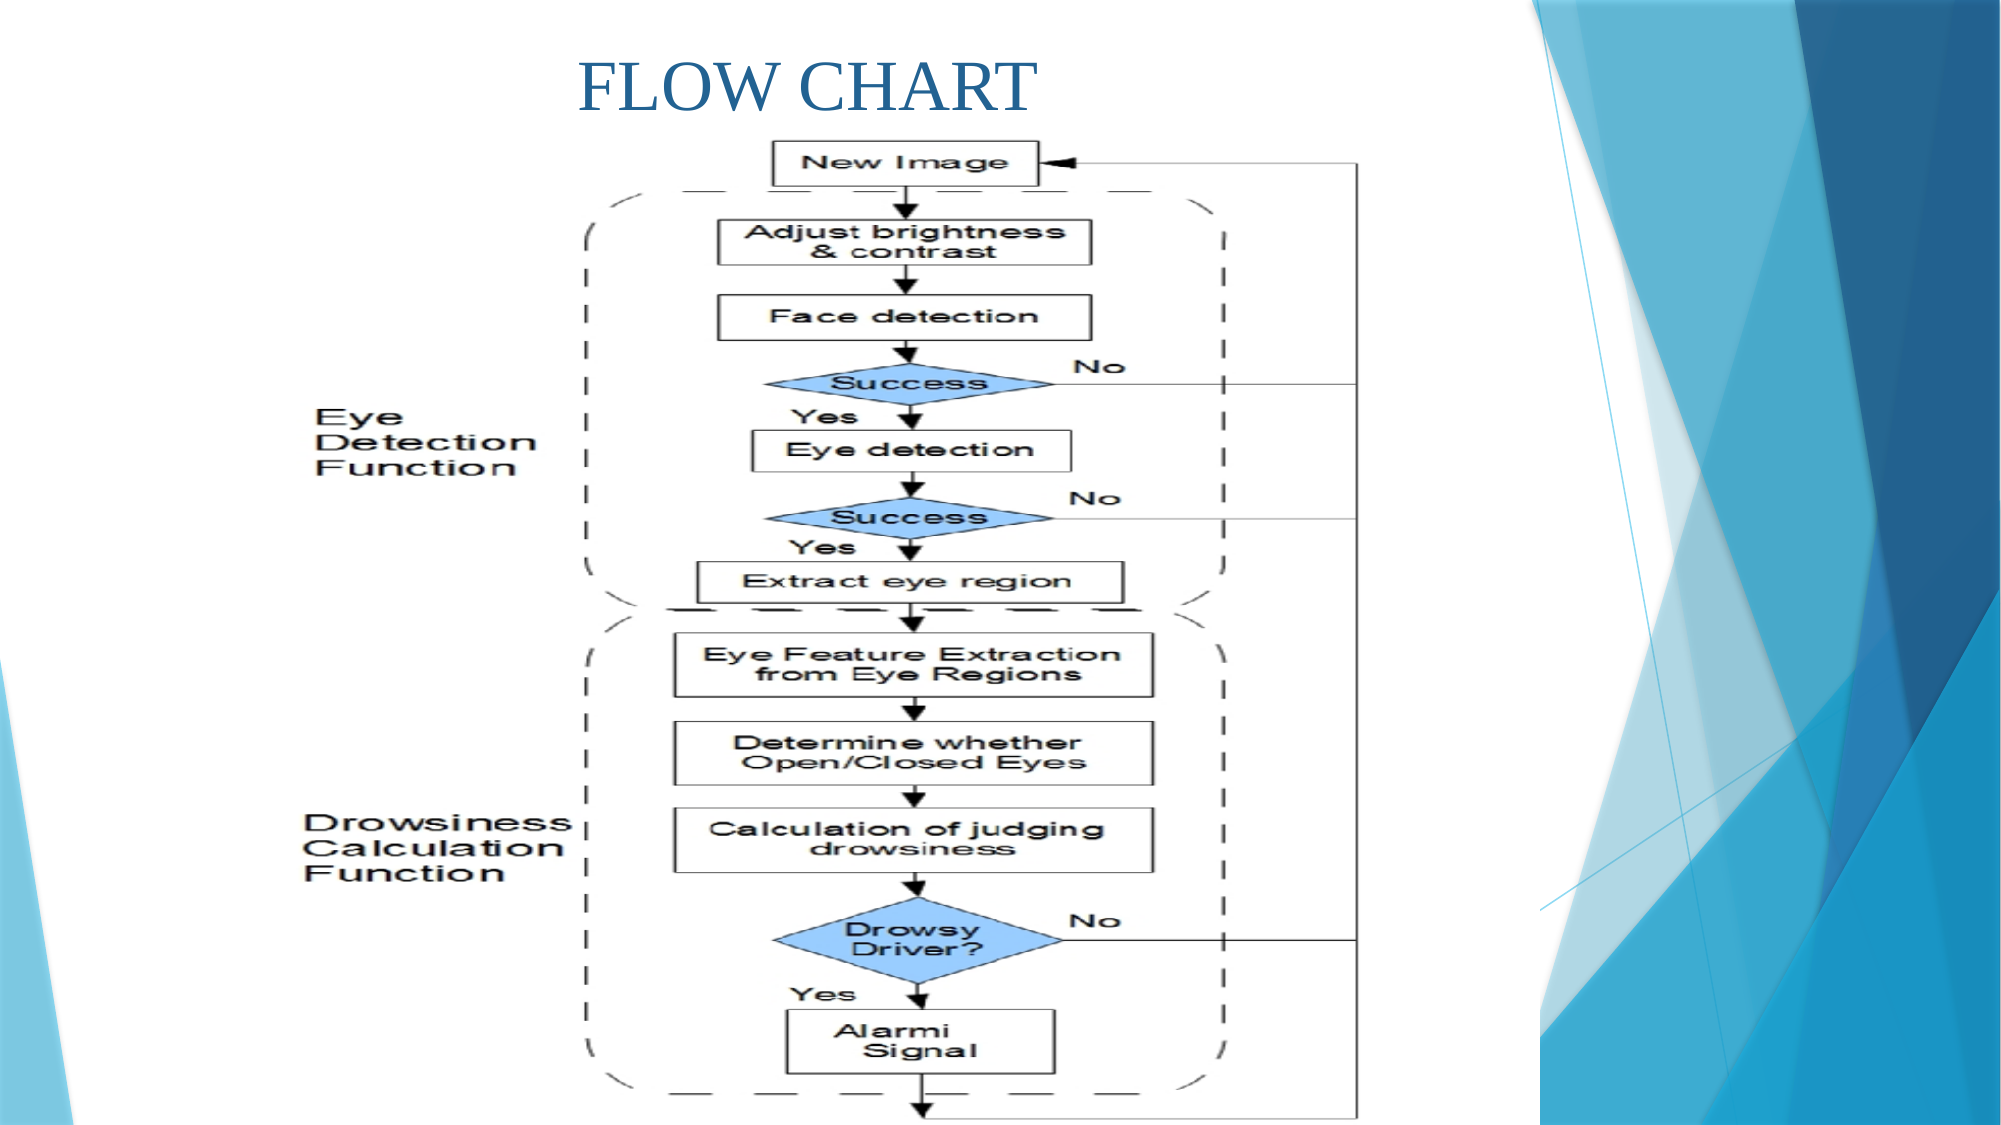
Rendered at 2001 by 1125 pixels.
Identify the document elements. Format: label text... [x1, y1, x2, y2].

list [232, 132, 1540, 1125]
title FLOW CHART [111, 30, 1522, 133]
